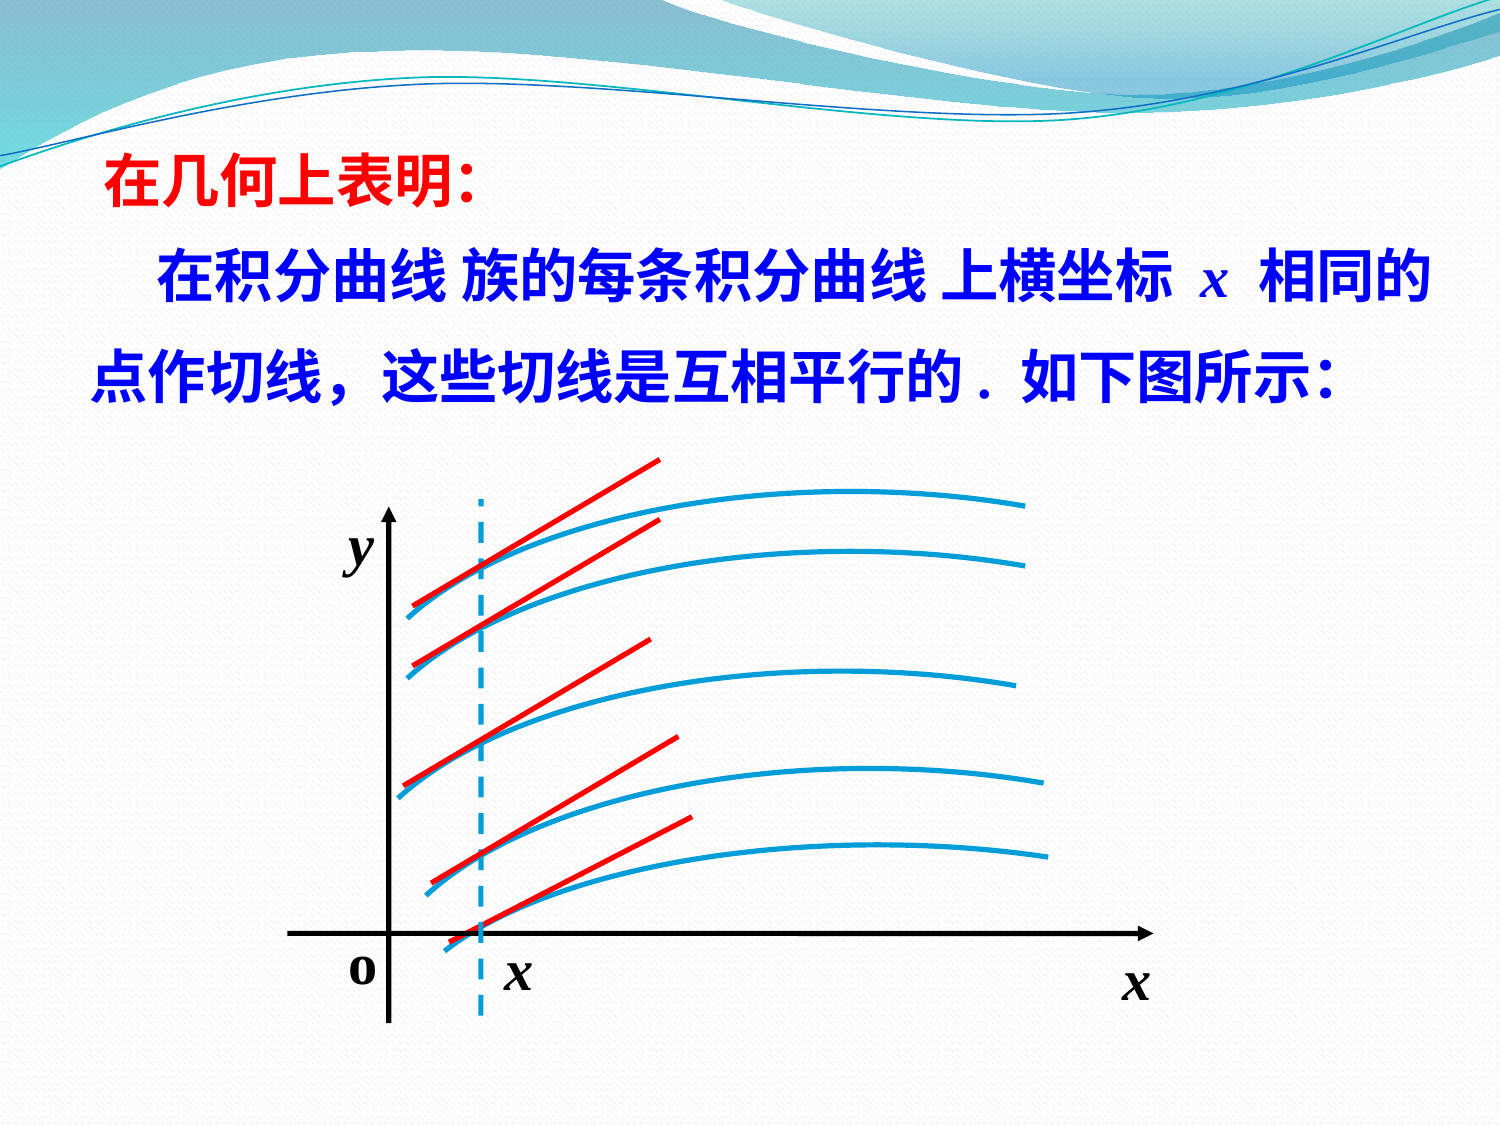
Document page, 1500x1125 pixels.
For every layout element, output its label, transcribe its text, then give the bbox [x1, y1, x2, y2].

text_box 在几何上表明： [88, 137, 839, 222]
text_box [287, 468, 1191, 1024]
text_box 在积分曲线 族的每条积分曲线 上横坐标 x 相同的 [74, 231, 1500, 317]
text_box 点作切线，这些切线是互相平行的. 如下图所示： [74, 332, 1438, 418]
